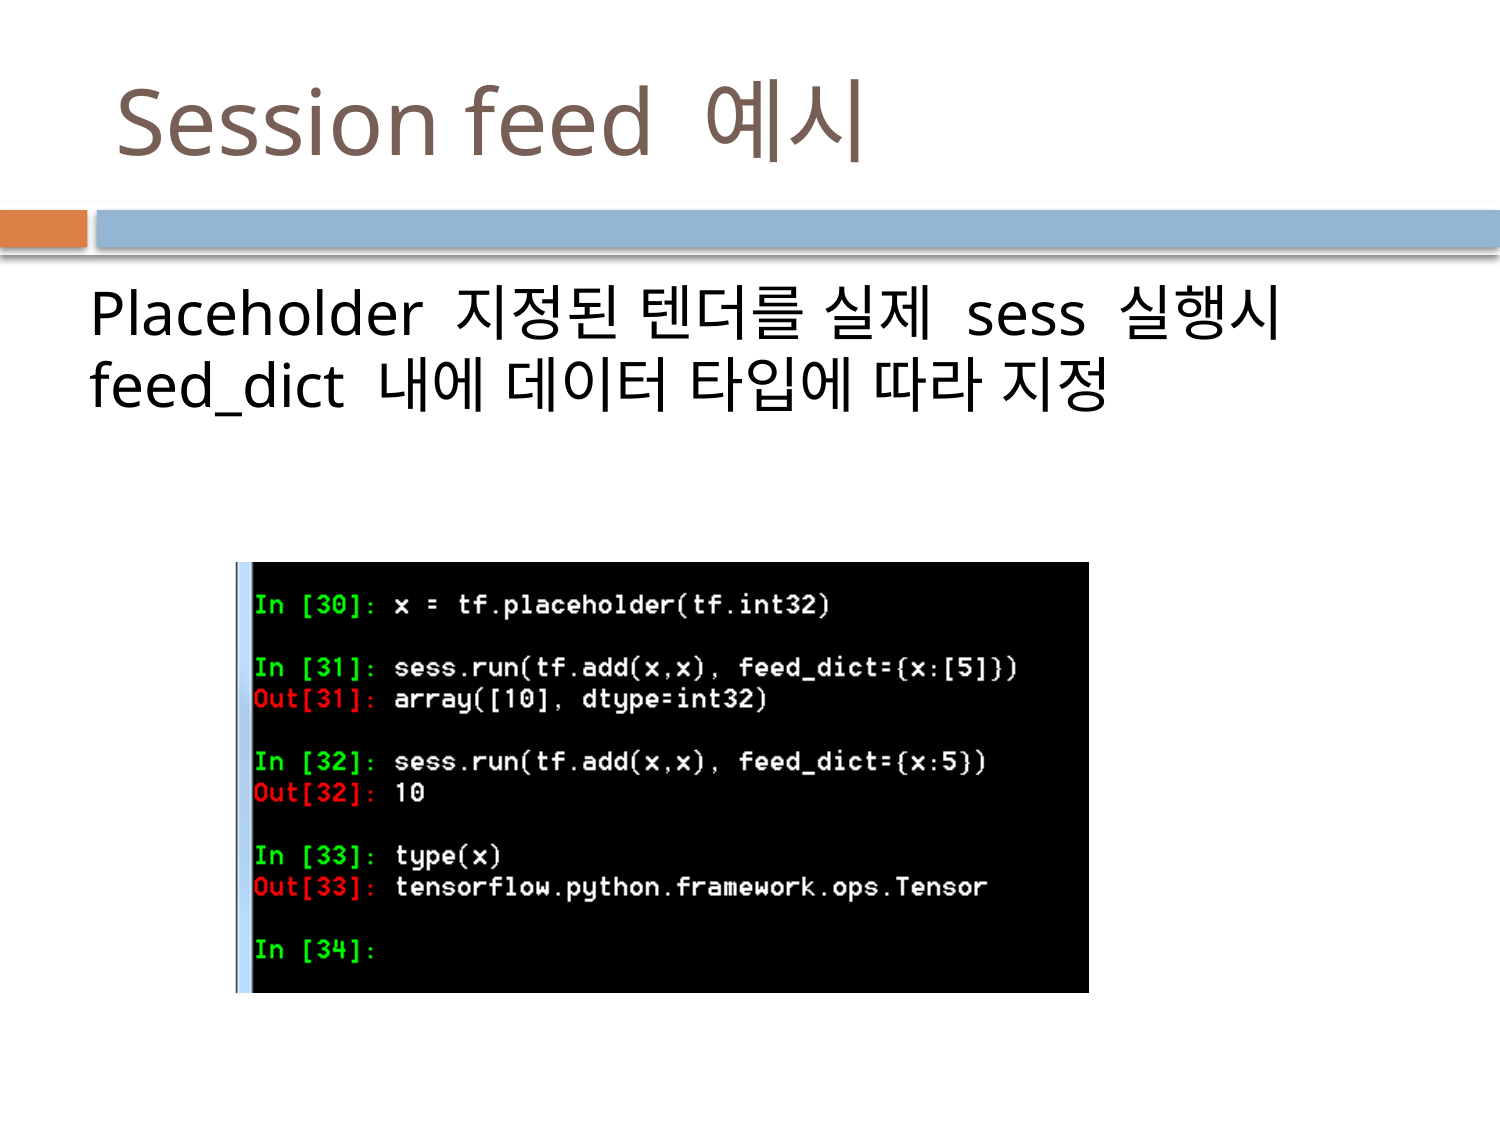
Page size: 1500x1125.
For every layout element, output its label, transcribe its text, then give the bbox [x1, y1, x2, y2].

list Placeholder 지정된 텐더를 실제 sess 실행시 feed_dict 내에 데이터 타입에 따라 지정 [75, 267, 1425, 463]
title Session feed 예시 [100, 37, 1438, 200]
picture [147, 562, 1089, 993]
